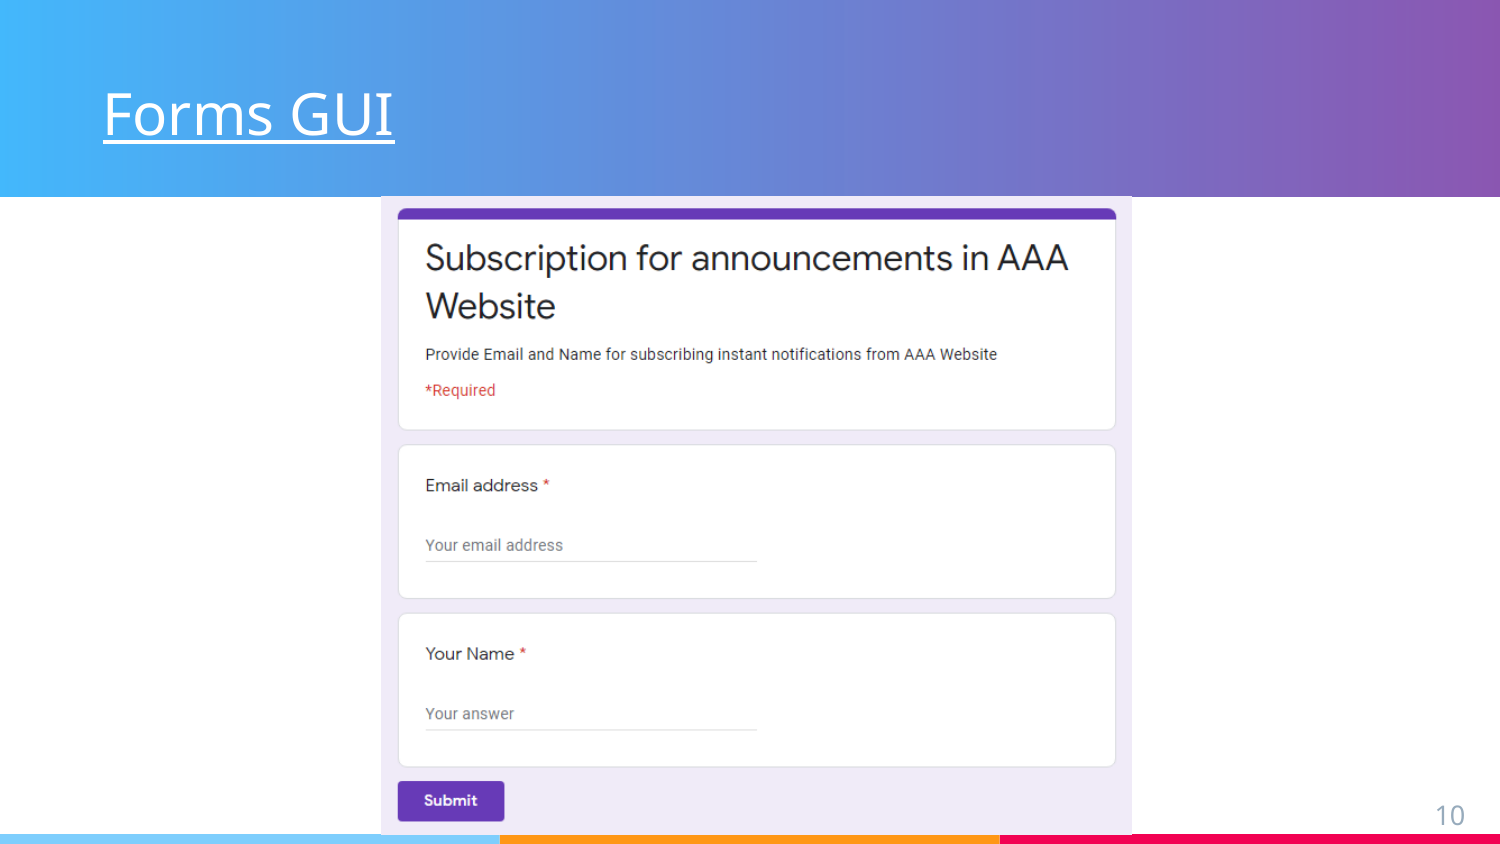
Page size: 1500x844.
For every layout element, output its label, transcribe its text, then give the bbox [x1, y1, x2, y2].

picture [380, 196, 1132, 835]
text_box [999, 834, 1500, 844]
text_box [0, 834, 500, 844]
slide_number 10 [1400, 782, 1500, 834]
title Forms GUI [87, 59, 500, 163]
